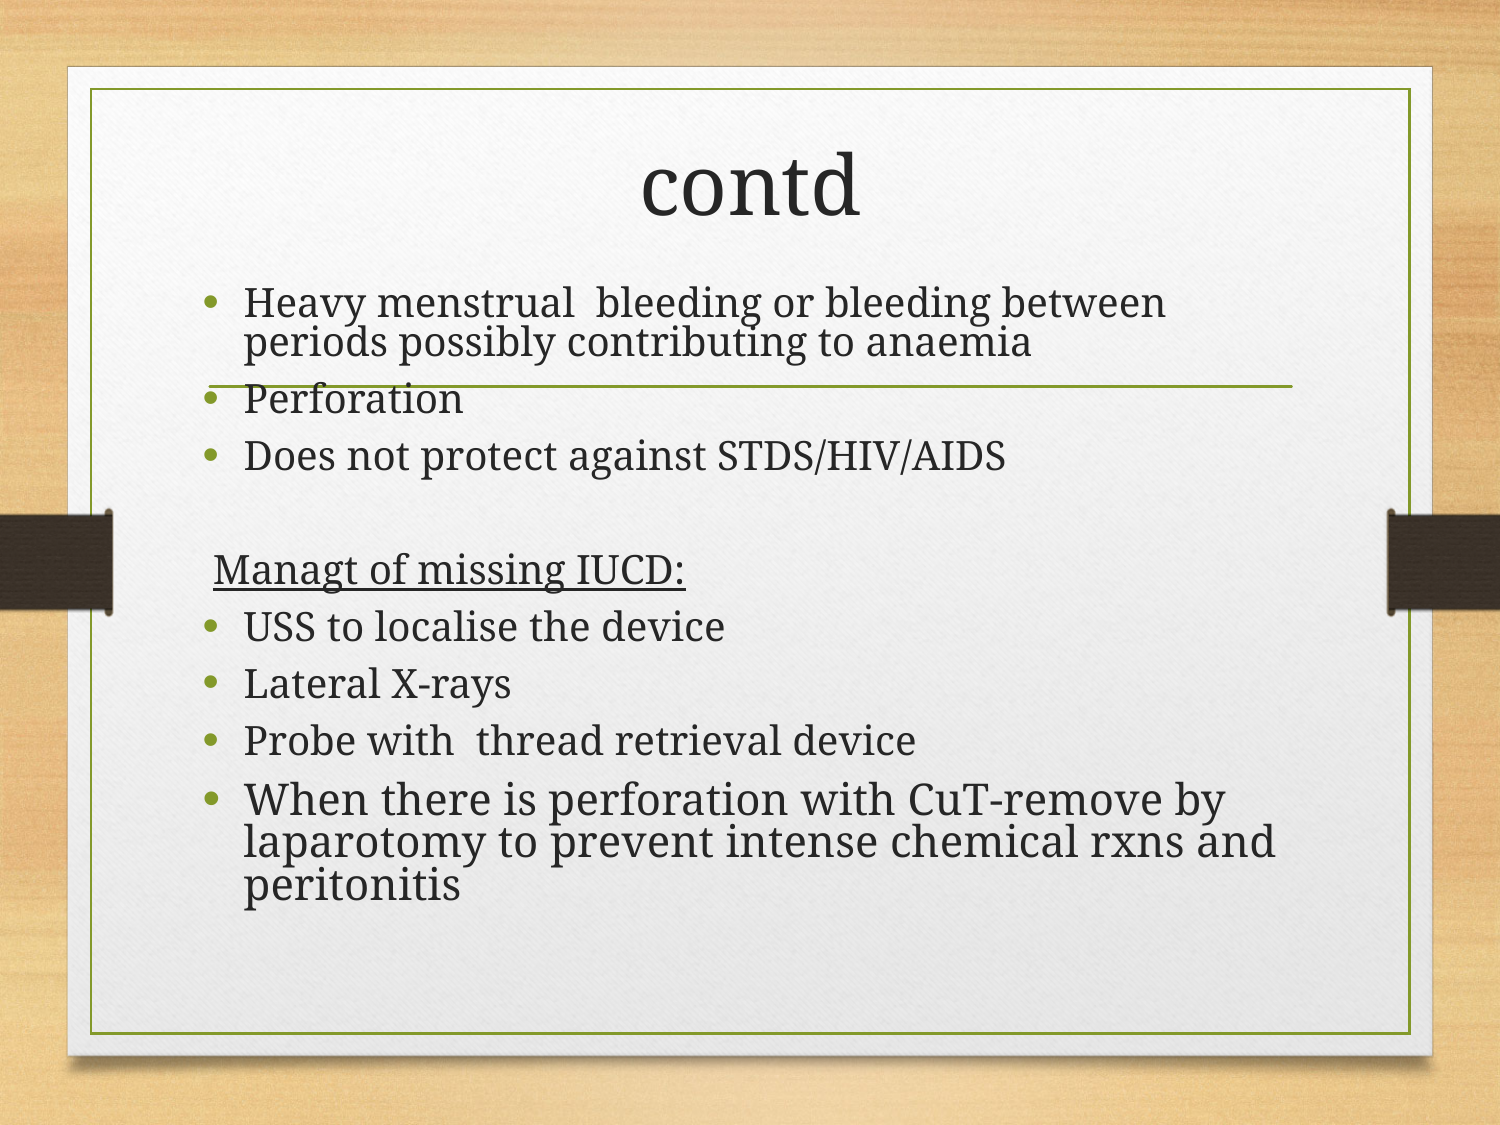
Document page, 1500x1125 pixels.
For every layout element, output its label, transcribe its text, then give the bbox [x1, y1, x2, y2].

picture [0, 0, 1500, 1125]
title contd [193, 0, 1309, 364]
list Heavy menstrual bleeding or bleeding between periods possibly contributing to anaemia Perforation Does not protect against STDS/HIV/AIDS Managt of missing IUCD: USS to localise the device Lateral X-rays Probe with thread retrieval device When there is perforation with CuT-remove by laparotomy to prevent intense chemical rxns and peritonitis [187, 212, 1303, 924]
